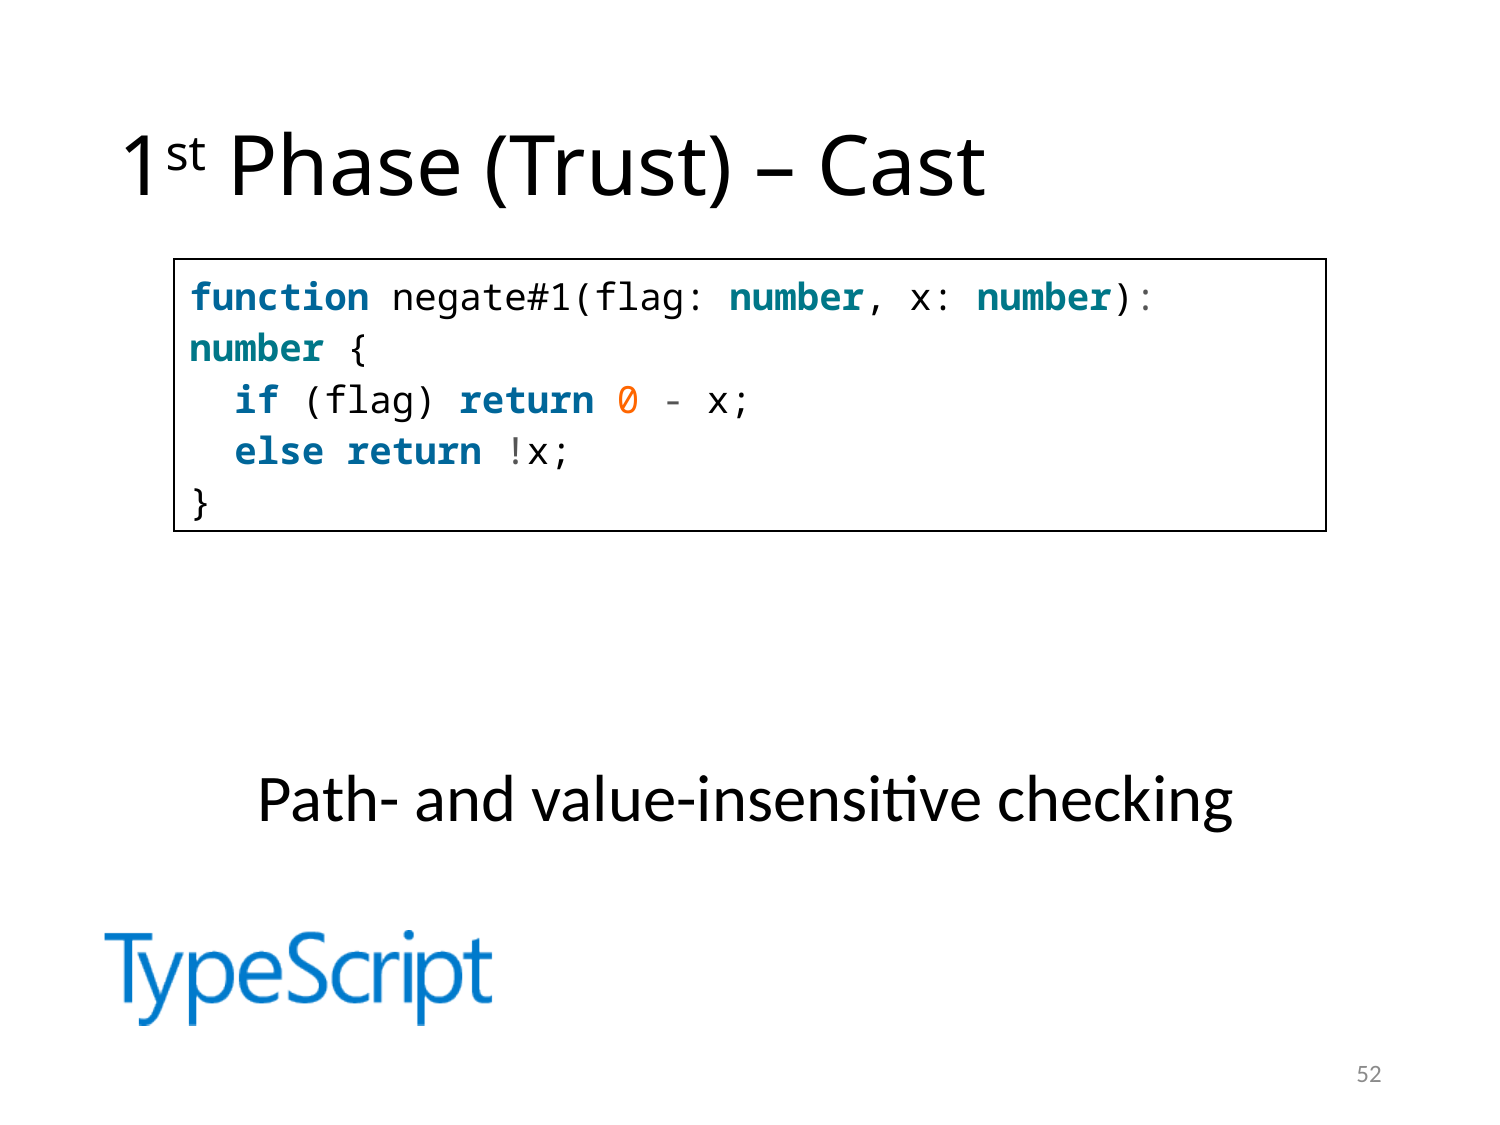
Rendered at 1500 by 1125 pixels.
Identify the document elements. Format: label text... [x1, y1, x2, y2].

slide_number 52 [1059, 1042, 1397, 1103]
picture [103, 930, 494, 1026]
text_box function negate#1(flag: number, x: number): number { if (flag) return 0 - x; else return !x; } [173, 278, 1327, 532]
title 1st Phase (Trust) – Cast [103, 59, 1397, 278]
text_box Path- and value-insensitive checking [243, 747, 1250, 843]
